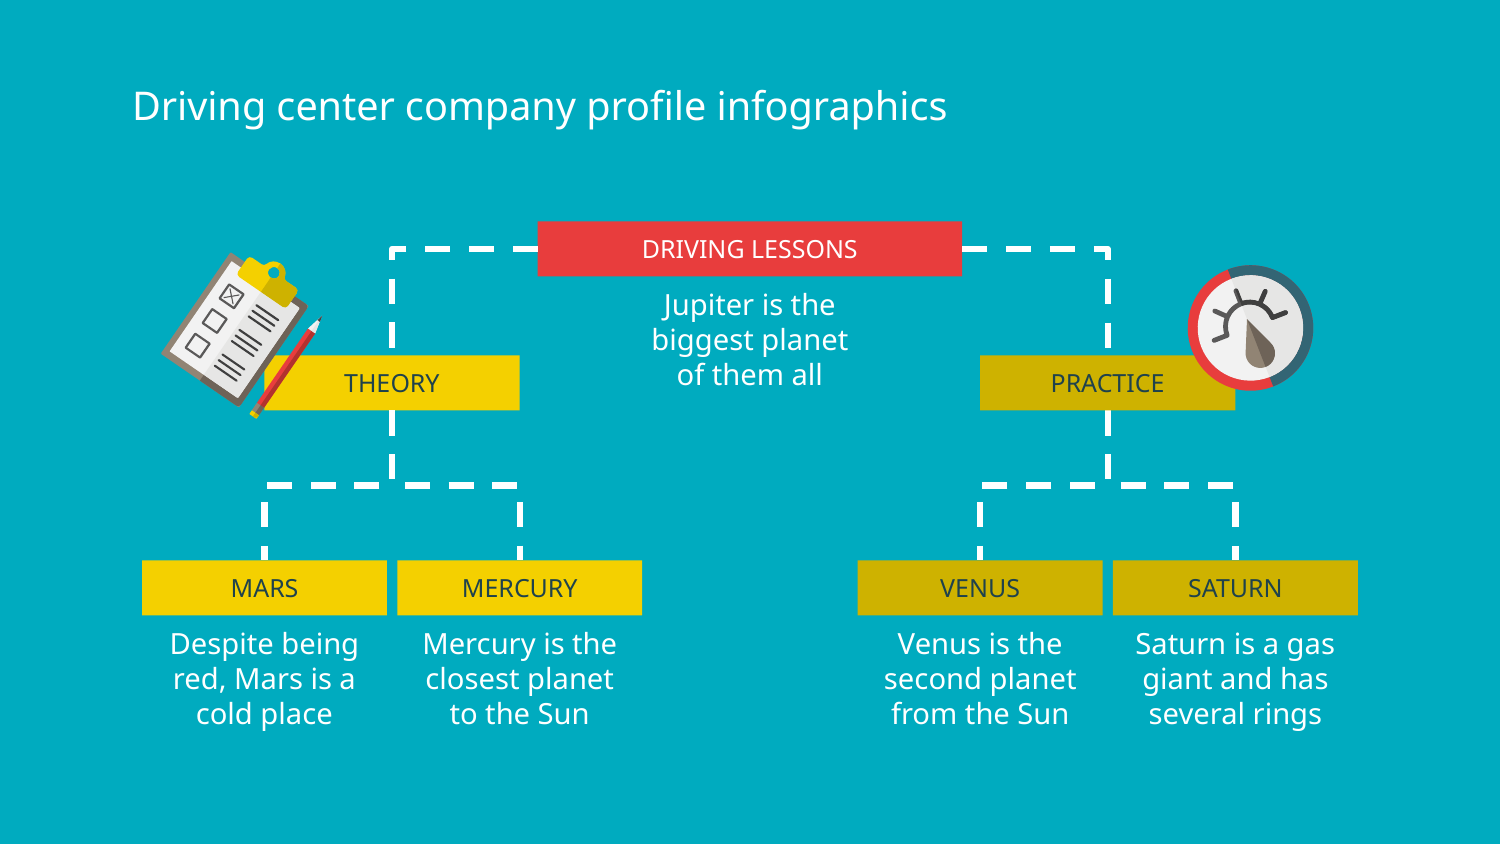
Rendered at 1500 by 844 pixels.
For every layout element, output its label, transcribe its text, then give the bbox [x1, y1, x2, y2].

text_box Despite being red, Mars is a cold place [152, 616, 377, 740]
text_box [537, 221, 963, 402]
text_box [380, 421, 532, 550]
text_box Saturn is a gas giant and has several rings [1112, 616, 1358, 740]
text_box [962, 248, 1109, 356]
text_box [190, 256, 307, 400]
text_box Mercury is the closest planet to the Sun [397, 616, 643, 740]
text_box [1187, 264, 1314, 391]
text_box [391, 248, 538, 356]
text_box MERCURY [397, 560, 643, 616]
text_box Venus is the second planet from the Sun [857, 616, 1103, 740]
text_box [1096, 421, 1247, 550]
text_box VENUS [857, 560, 1103, 616]
text_box PRACTICE [980, 355, 1236, 411]
text_box MARS [142, 560, 387, 616]
text_box SATURN [1112, 560, 1358, 616]
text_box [253, 421, 379, 550]
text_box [968, 421, 1095, 550]
text_box THEORY [264, 355, 520, 411]
title Driving center company profile infographics [116, 66, 1383, 161]
